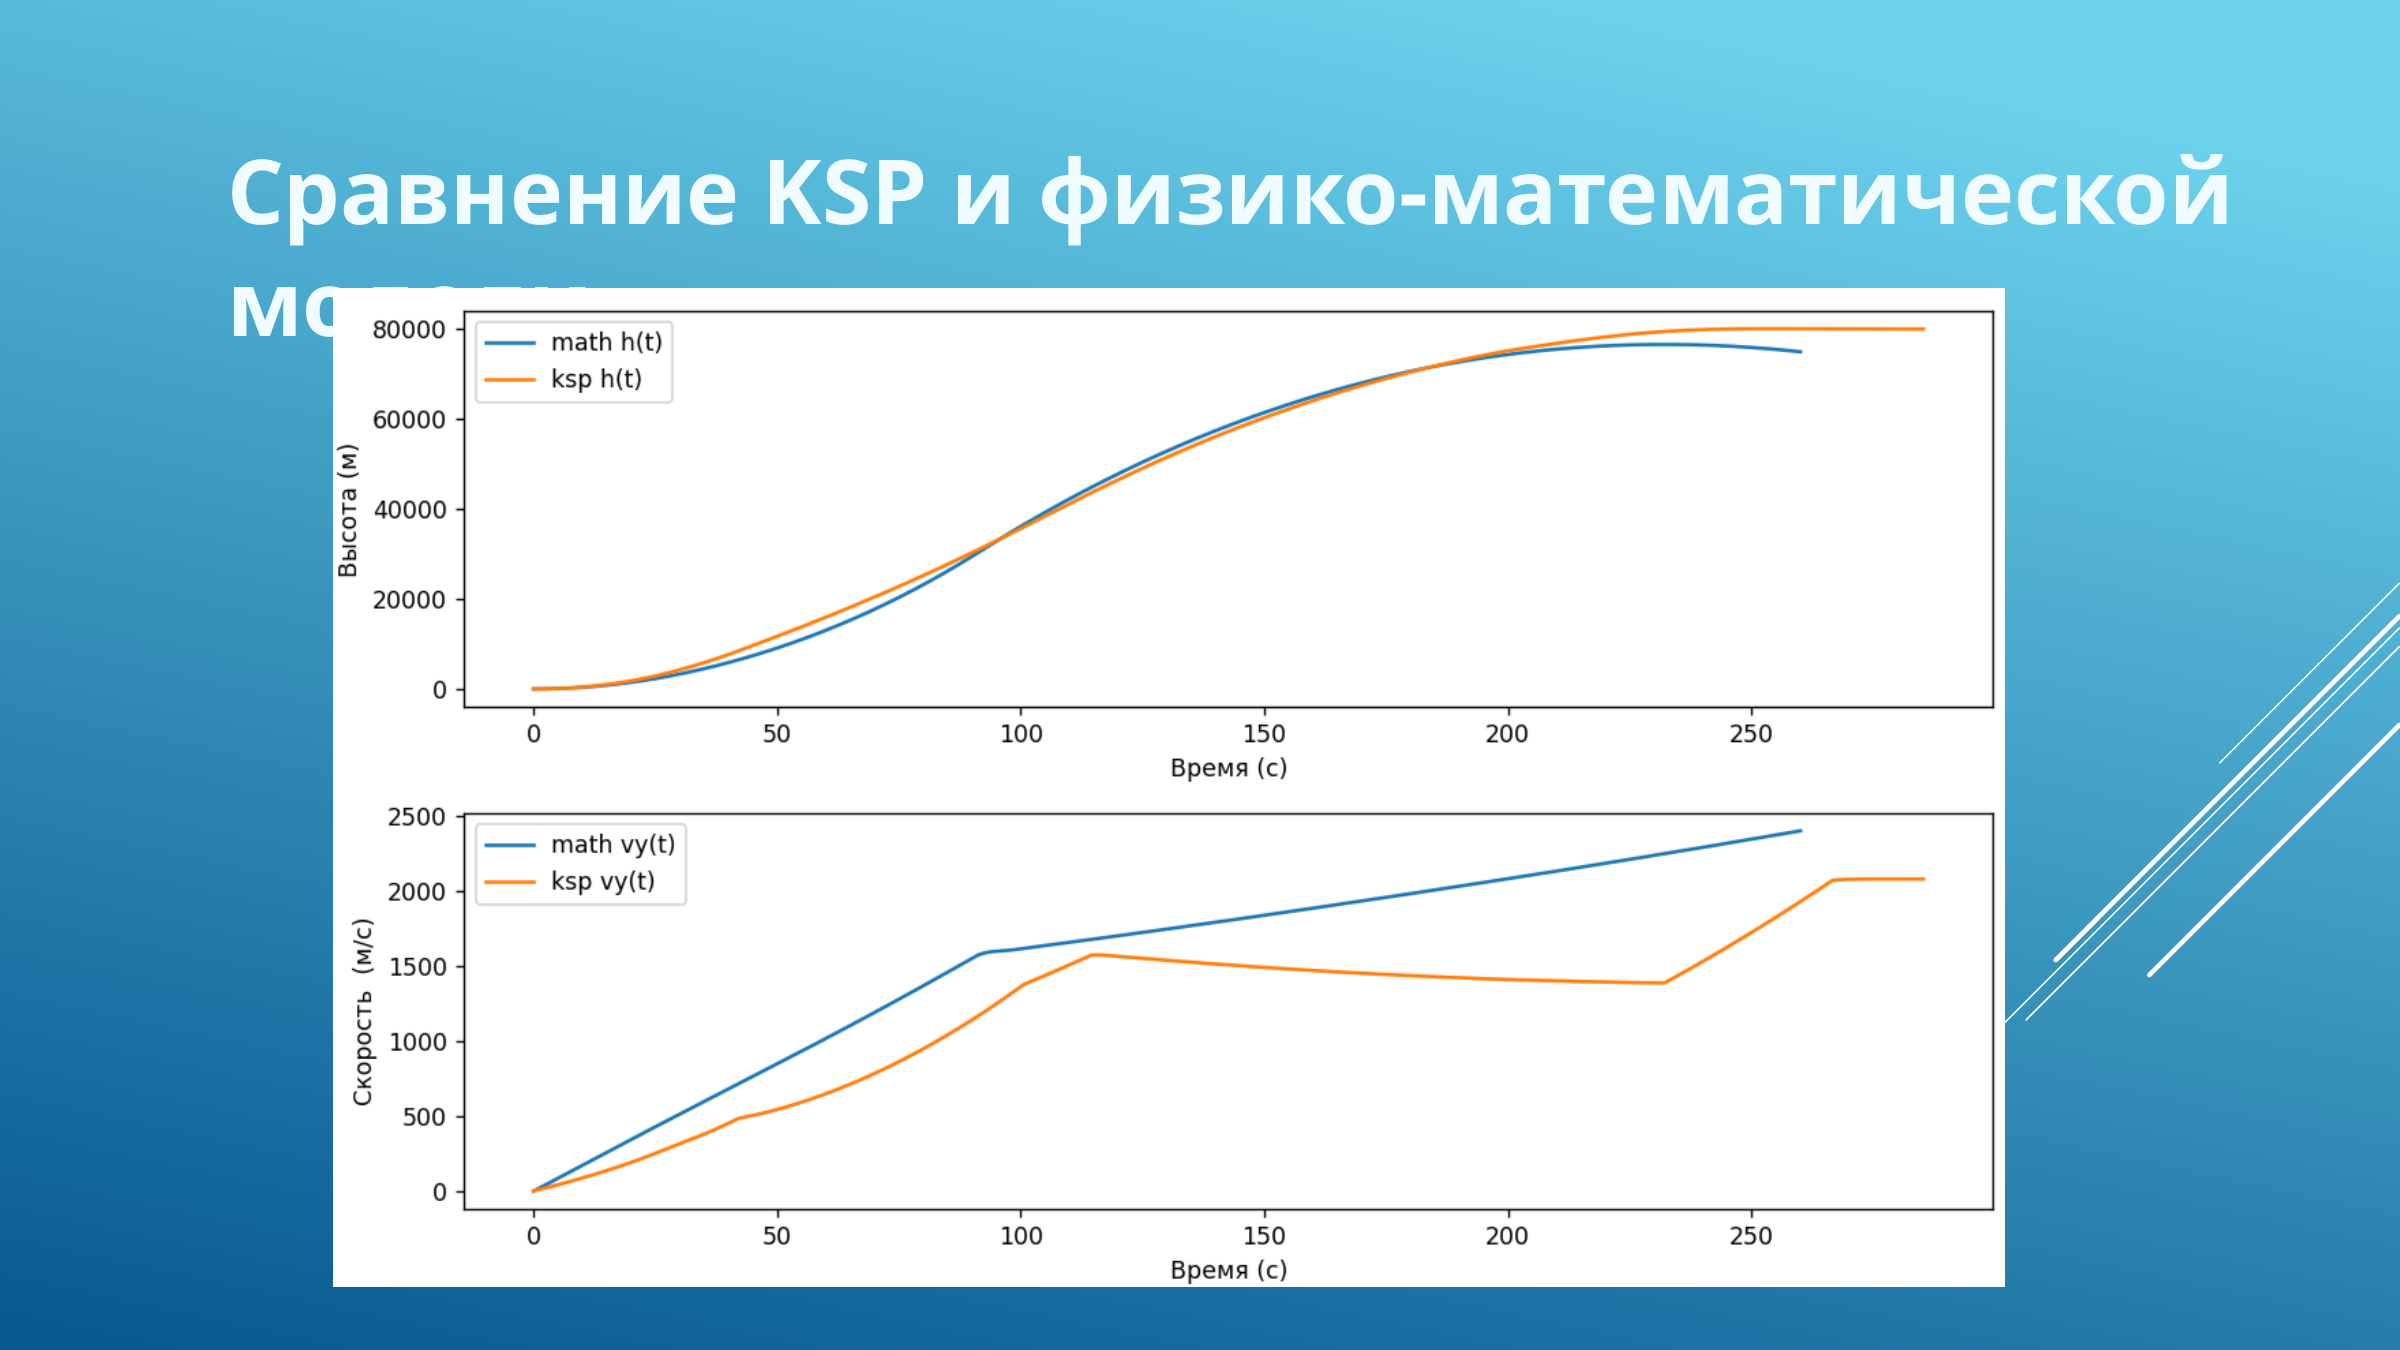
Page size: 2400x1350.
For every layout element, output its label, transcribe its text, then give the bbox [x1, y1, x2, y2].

text_box Сравнение KSP и физико-математической модели [227, 129, 2344, 355]
picture [332, 288, 2006, 1287]
